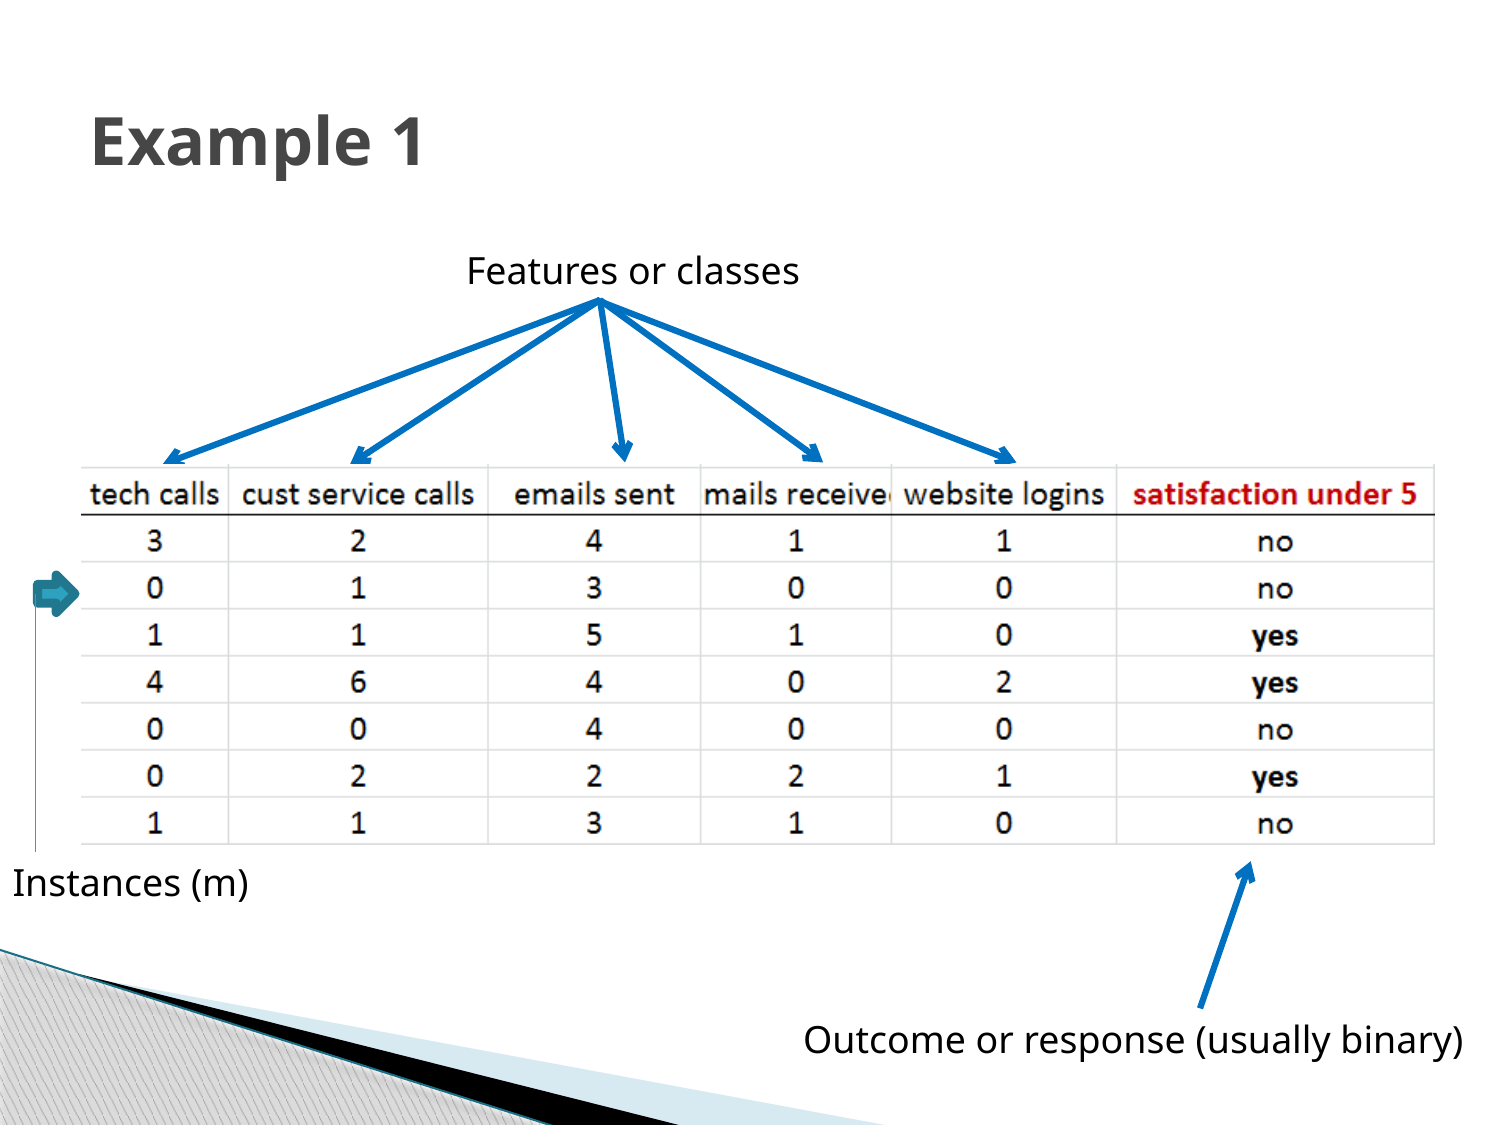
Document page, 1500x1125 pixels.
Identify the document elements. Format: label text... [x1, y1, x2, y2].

text_box Features or classes [451, 239, 849, 299]
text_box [596, 299, 1017, 463]
picture [80, 464, 1435, 845]
title Example 1 [75, 45, 1425, 233]
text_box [162, 299, 349, 464]
text_box Outcome or response (usually binary) [788, 1008, 1500, 1069]
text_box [1199, 860, 1251, 1009]
text_box Instances (m) [0, 851, 264, 912]
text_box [349, 299, 596, 464]
text_box [32, 570, 75, 617]
